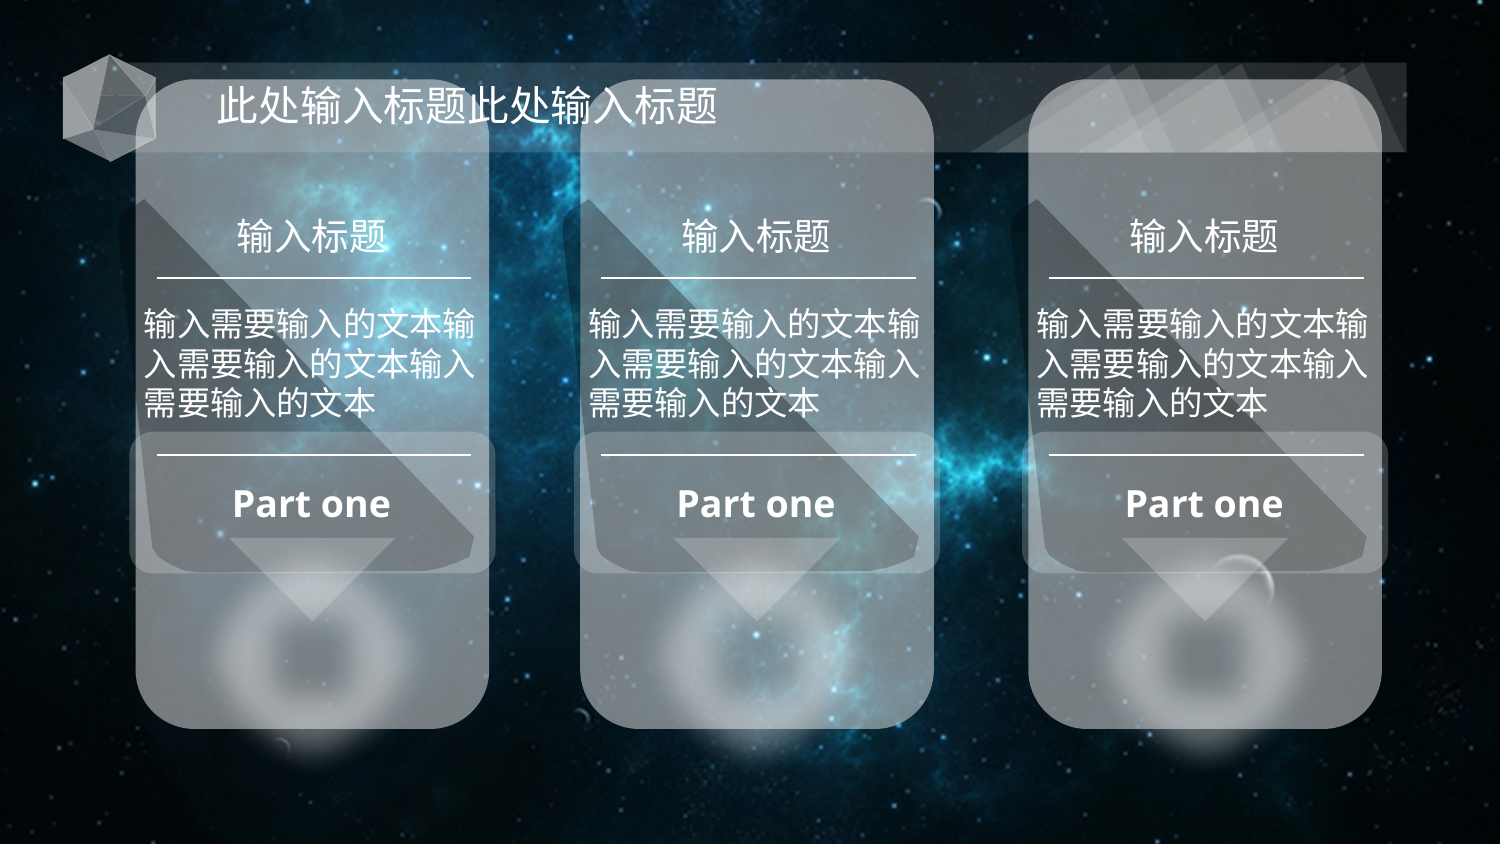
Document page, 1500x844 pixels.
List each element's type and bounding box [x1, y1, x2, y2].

text_box [562, 78, 963, 789]
text_box [62, 53, 1407, 163]
text_box [117, 78, 519, 789]
picture [0, 0, 1500, 844]
text_box [1010, 78, 1411, 789]
